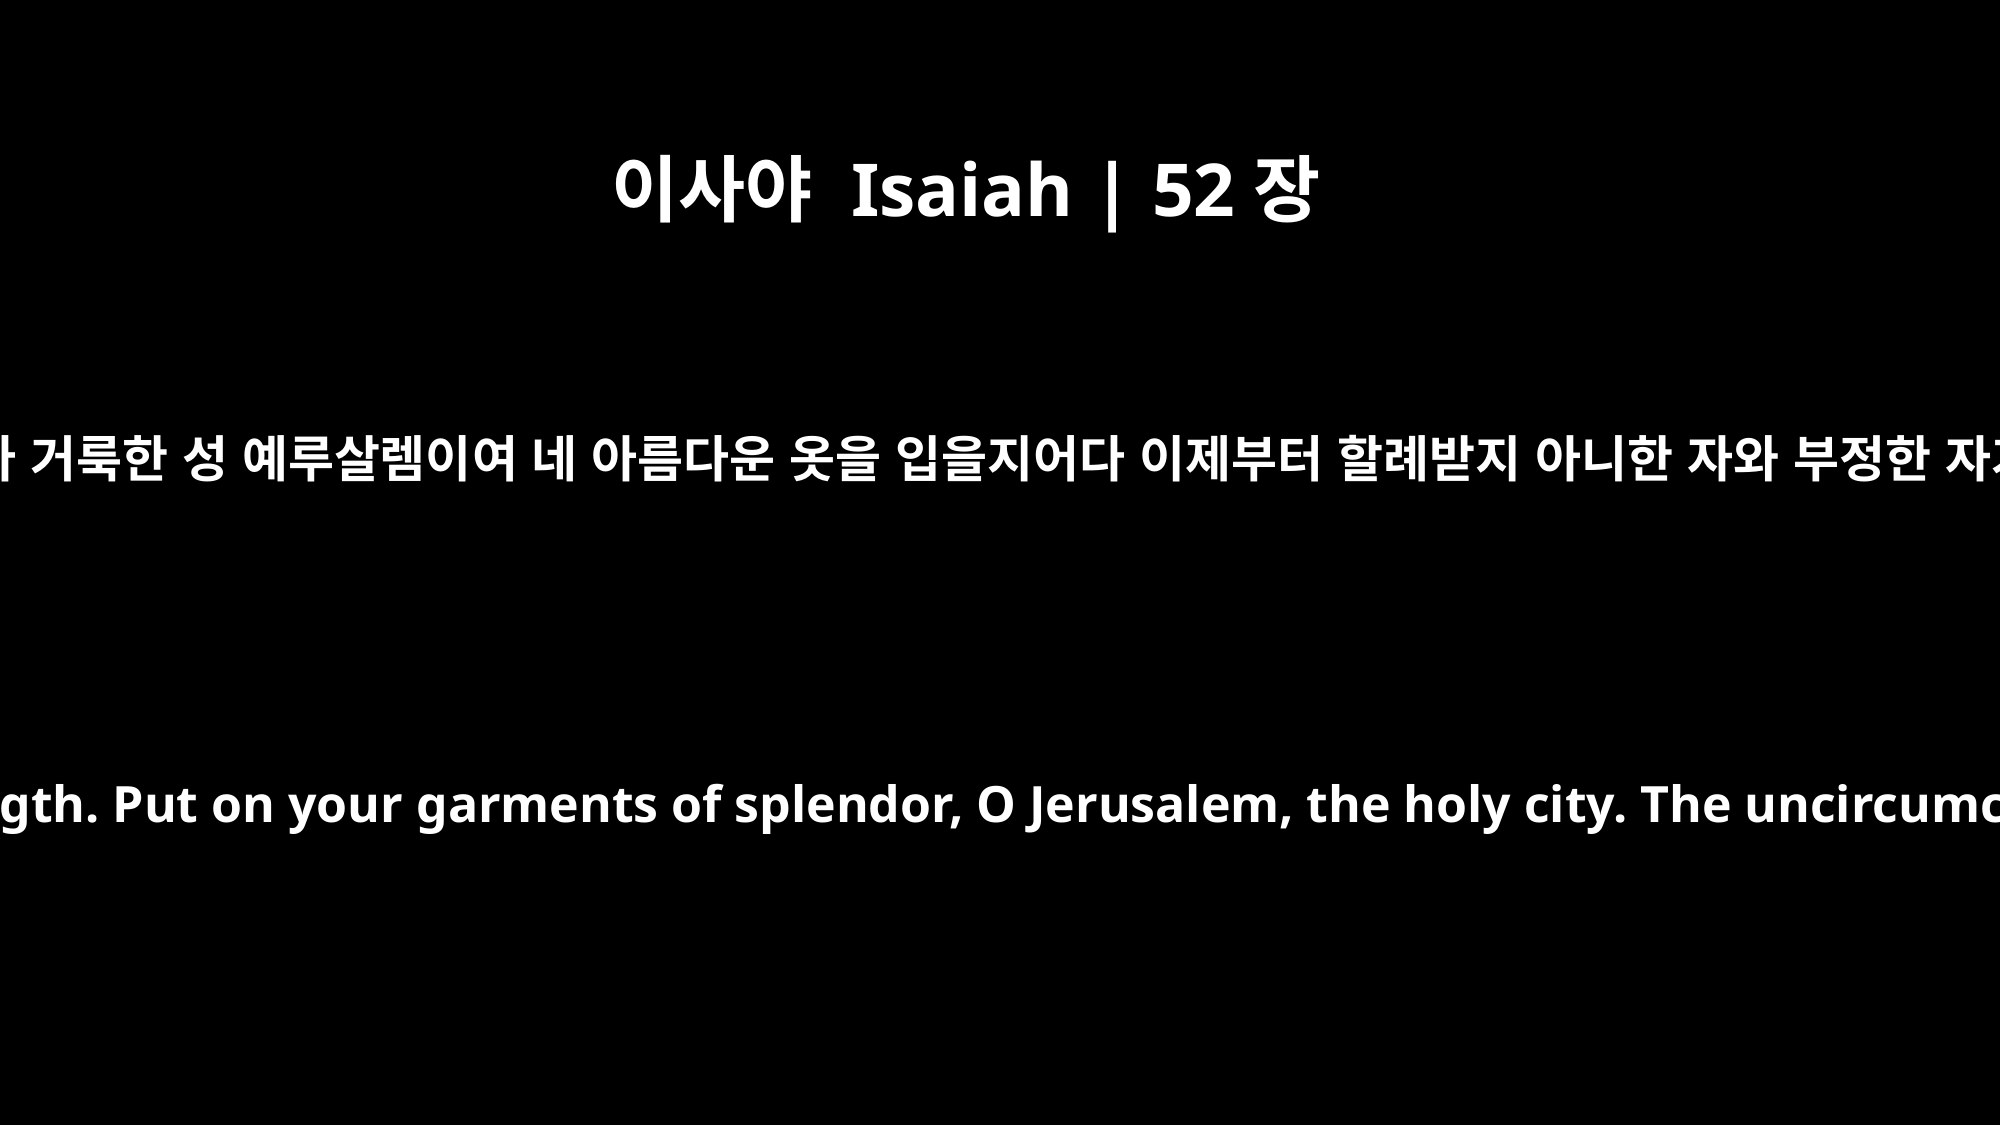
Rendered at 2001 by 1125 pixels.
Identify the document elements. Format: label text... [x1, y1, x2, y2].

text_box 이사야 Isaiah | 52장 [596, 136, 1336, 239]
text_box 1 시온이여 깰지어다 깰지어다 네 힘을 낼지어다 거룩한 성 예루살렘이여 네 아름다운 옷을 입을지어다 이제부터 할례받지 아니한 자와 부정한 자가 다시는 네게로 들어옴이 없을 것임이라 [0, 359, 2000, 495]
text_box Awake, awake, O Zion, clothe yourself with strength. Put on your garments of splendor, O Jerusalem, the holy city. The uncircumcised and defiled will not enter you again. [0, 764, 2000, 840]
